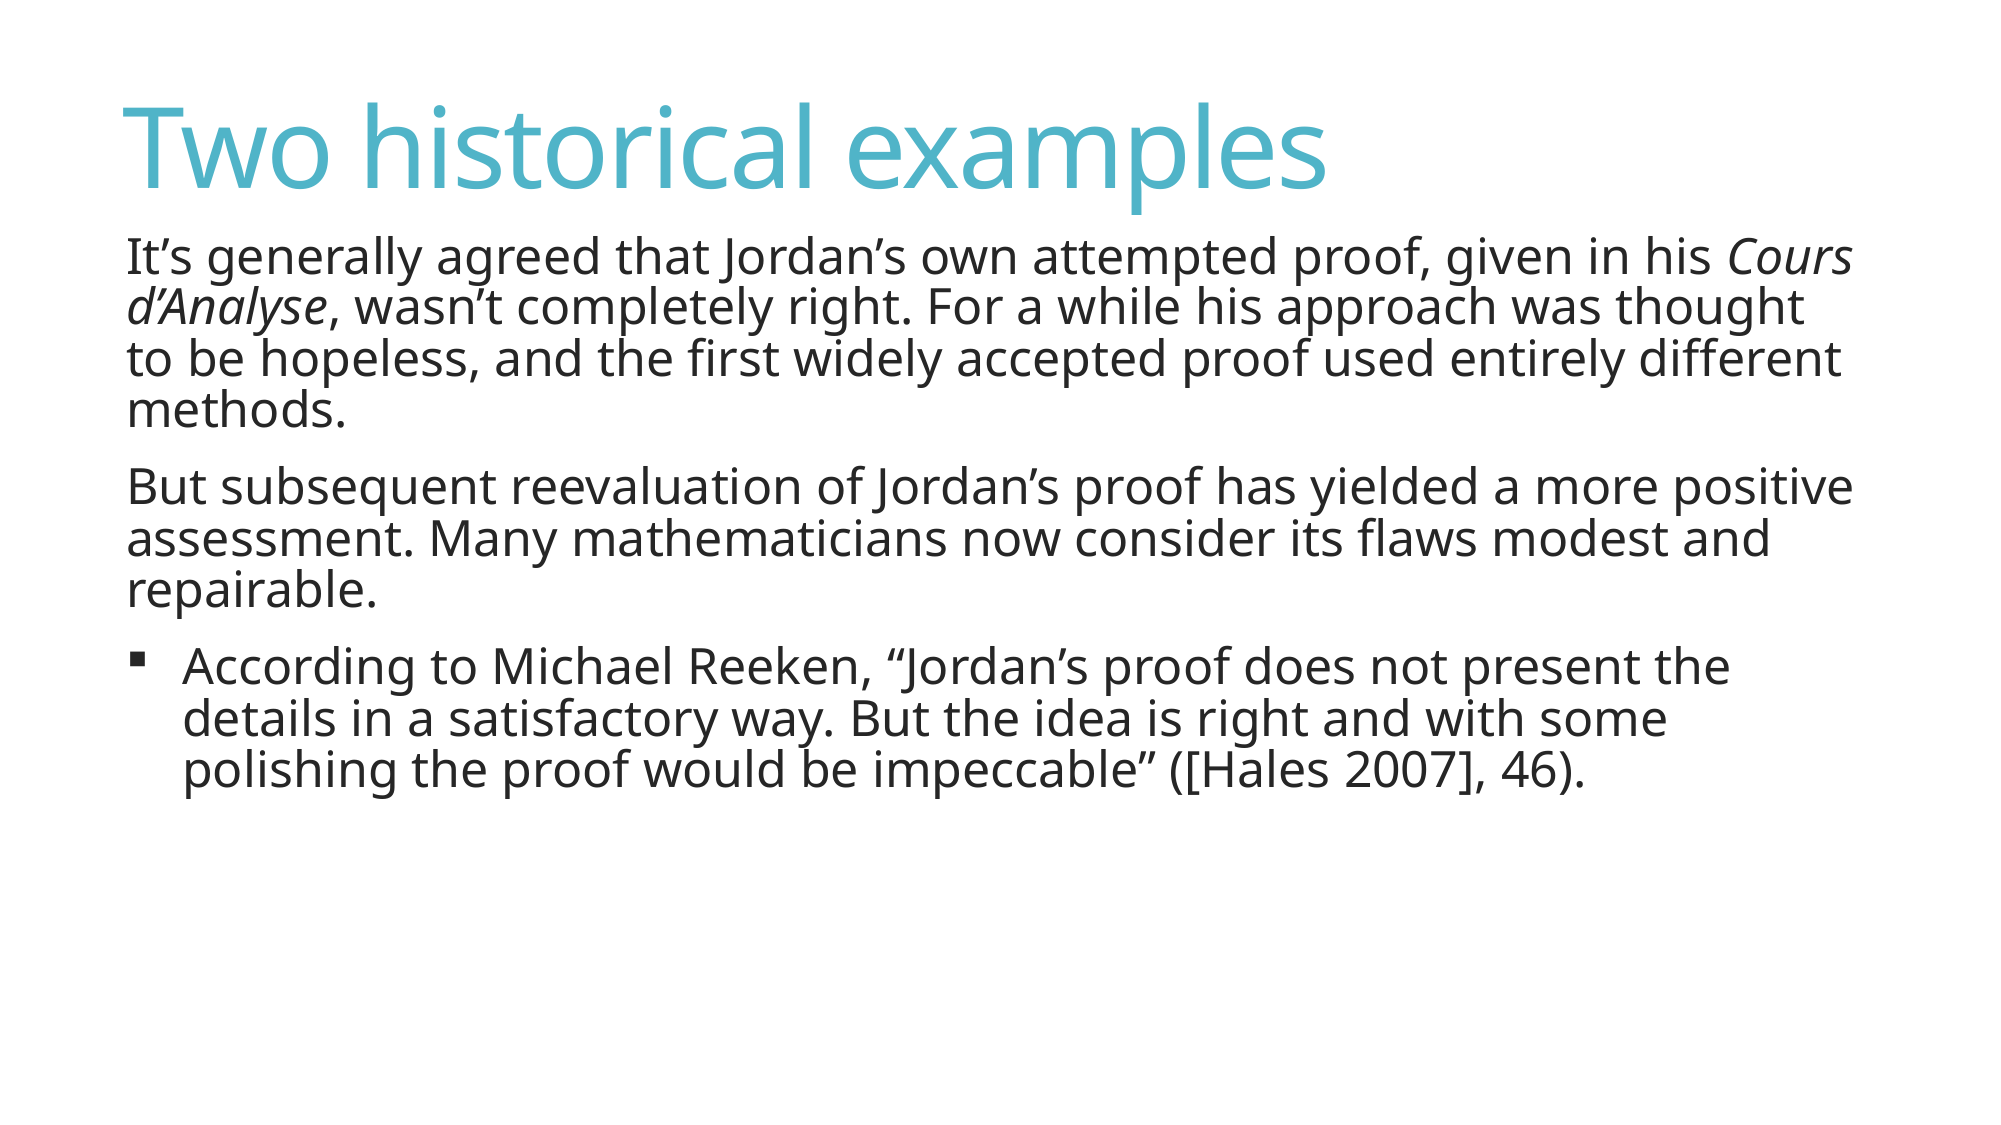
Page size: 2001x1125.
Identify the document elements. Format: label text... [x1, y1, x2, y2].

title Two historical examples [107, 81, 1875, 226]
list It’s generally agreed that Jordan’s own attempted proof, given in his Cours d’Analyse, wasn’t completely right. For a while his approach was thought to be hopeless, and the first widely accepted proof used entirely different methods. But subsequent reevaluation of Jordan’s proof has yielded a more positive assessment. Many mathematicians now consider its flaws modest and repairable. According to Michael Reeken, “Jordan’s proof does not present the details in a satisfactory way. But the idea is right and with some polishing the proof would be impeccable” ([Hales 2007], 46). [111, 225, 1876, 1070]
